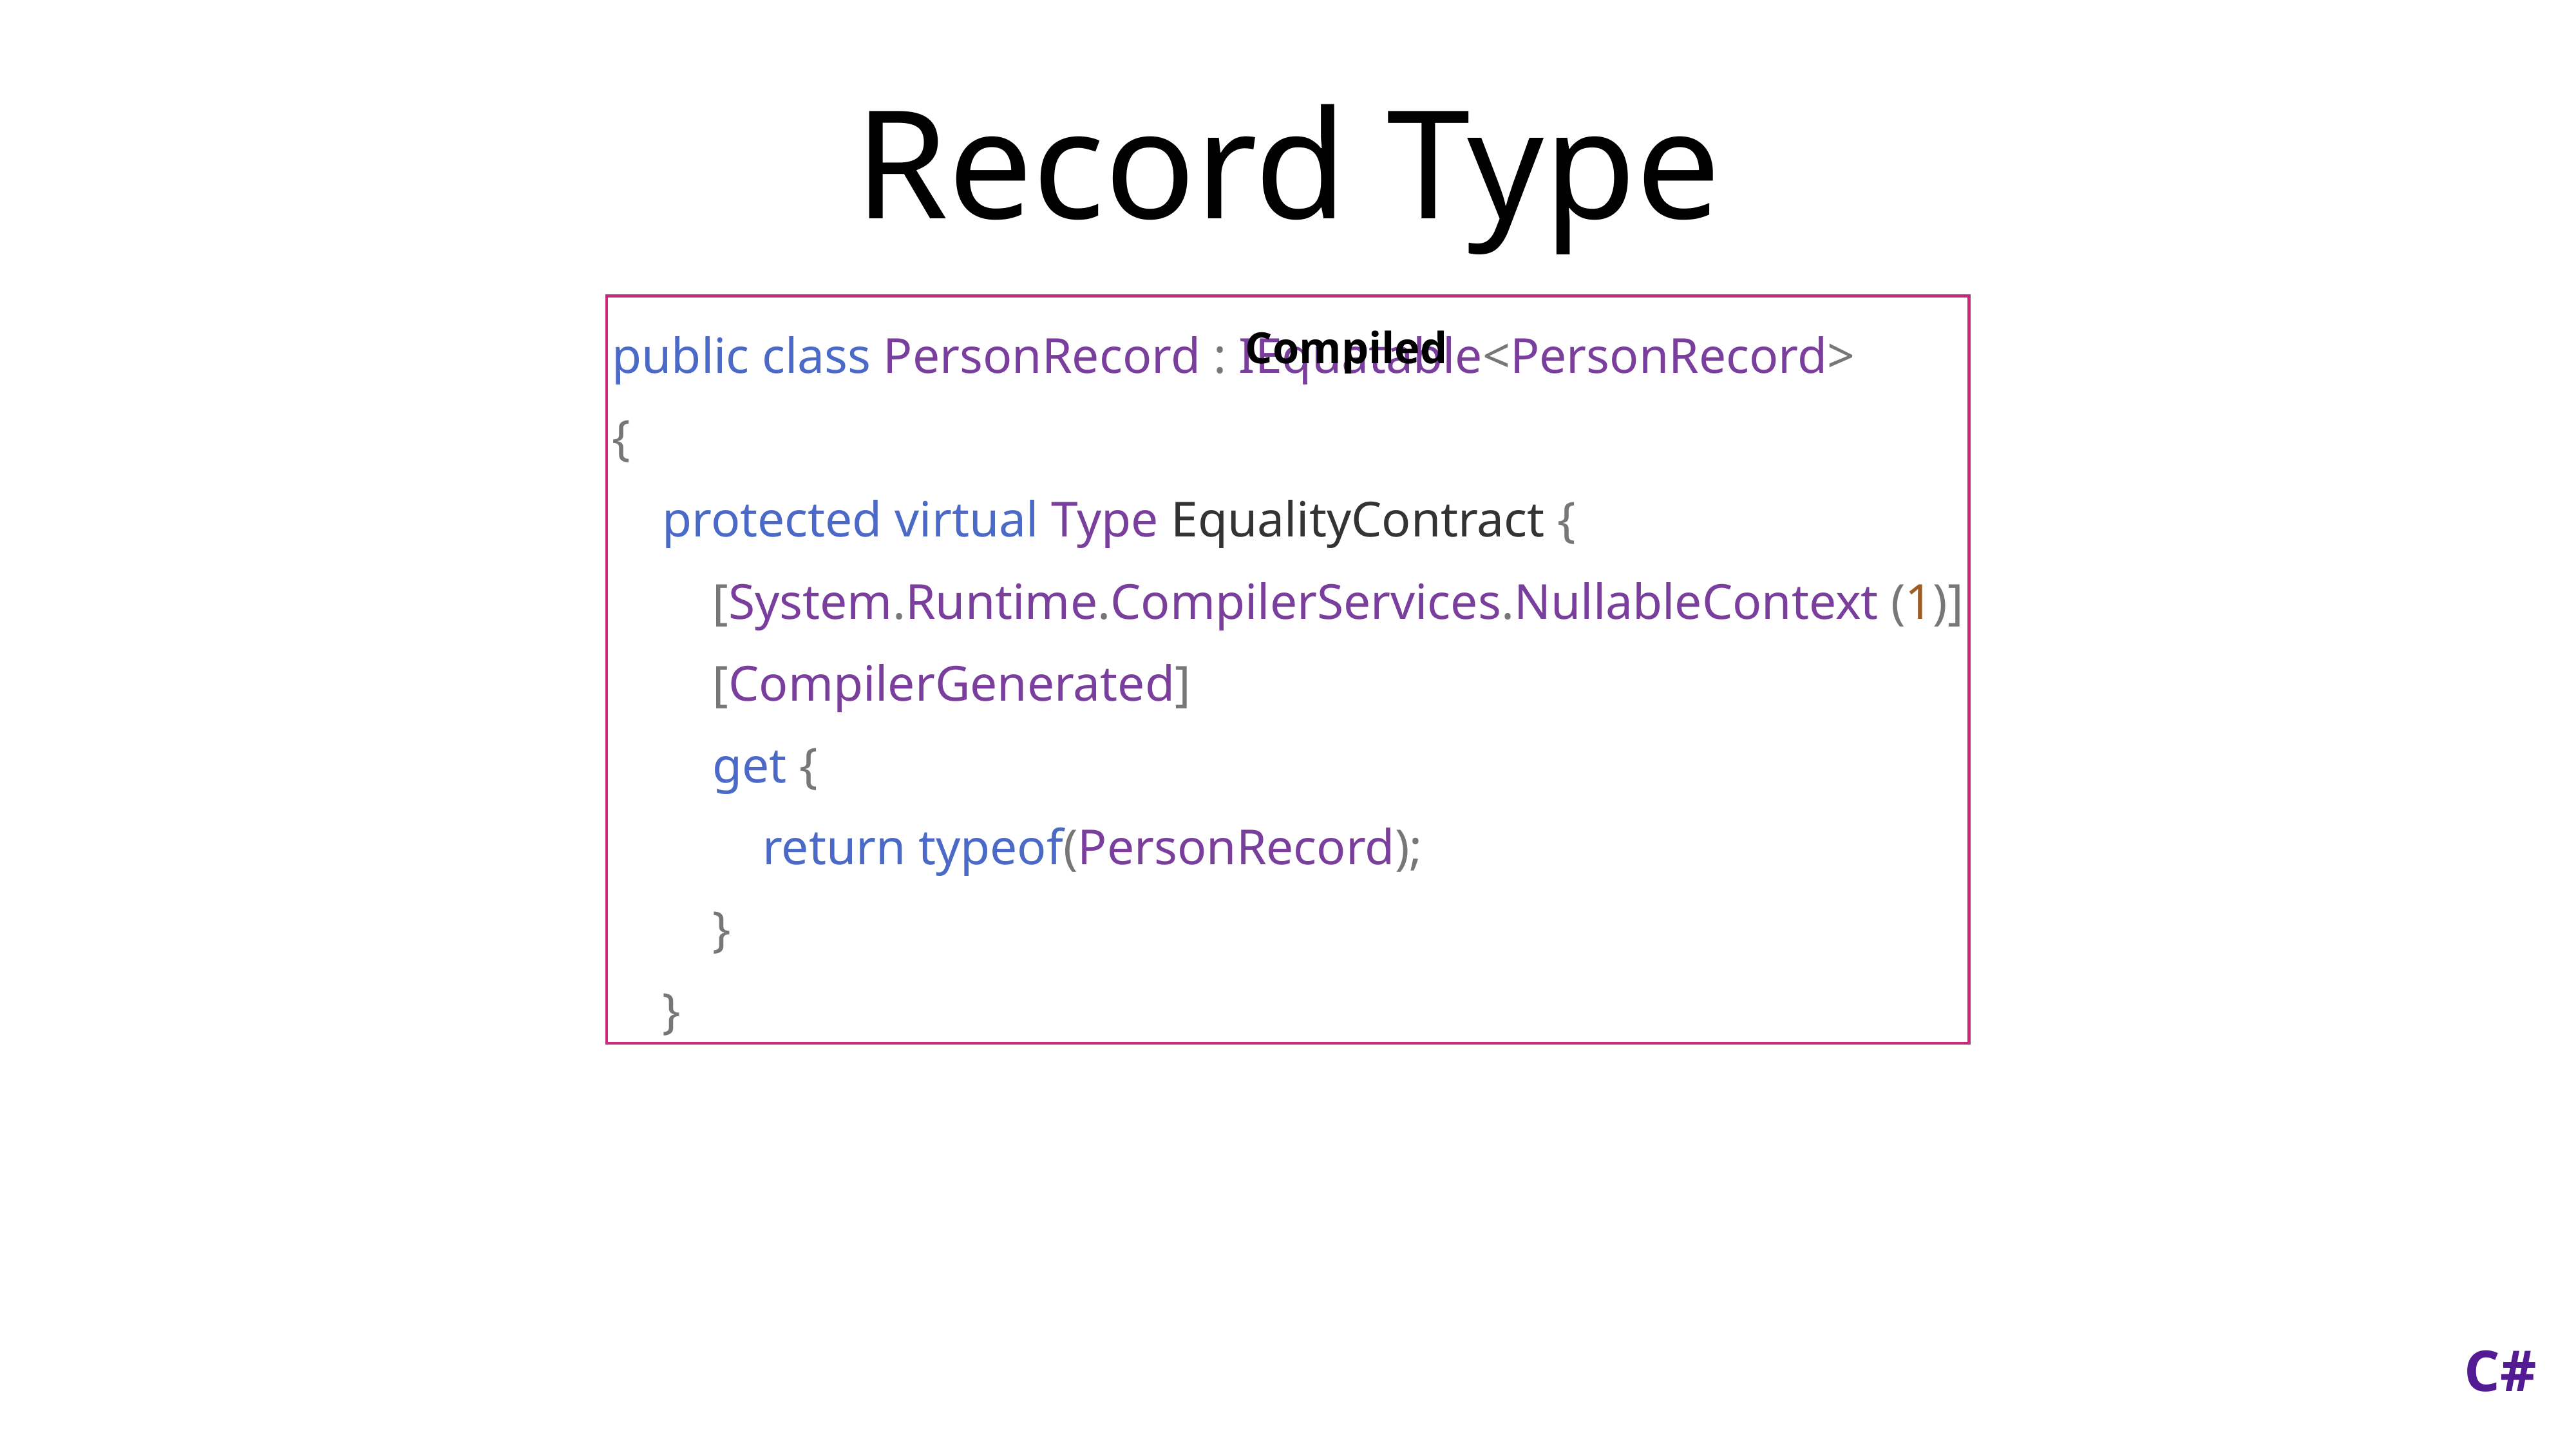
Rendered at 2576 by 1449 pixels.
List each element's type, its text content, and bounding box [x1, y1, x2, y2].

text_box public class PersonRecord : IEquatable<PersonRecord> { protected virtual Type EqualityContract { [System.Runtime.CompilerServices.NullableContext (1)] [CompilerGenerated] get { return typeof(PersonRecord); } } [608, 296, 1968, 1043]
text_box C# [2459, 1329, 2543, 1408]
title Record Type [178, 37, 2398, 279]
text_box Compiled [1240, 315, 1453, 378]
